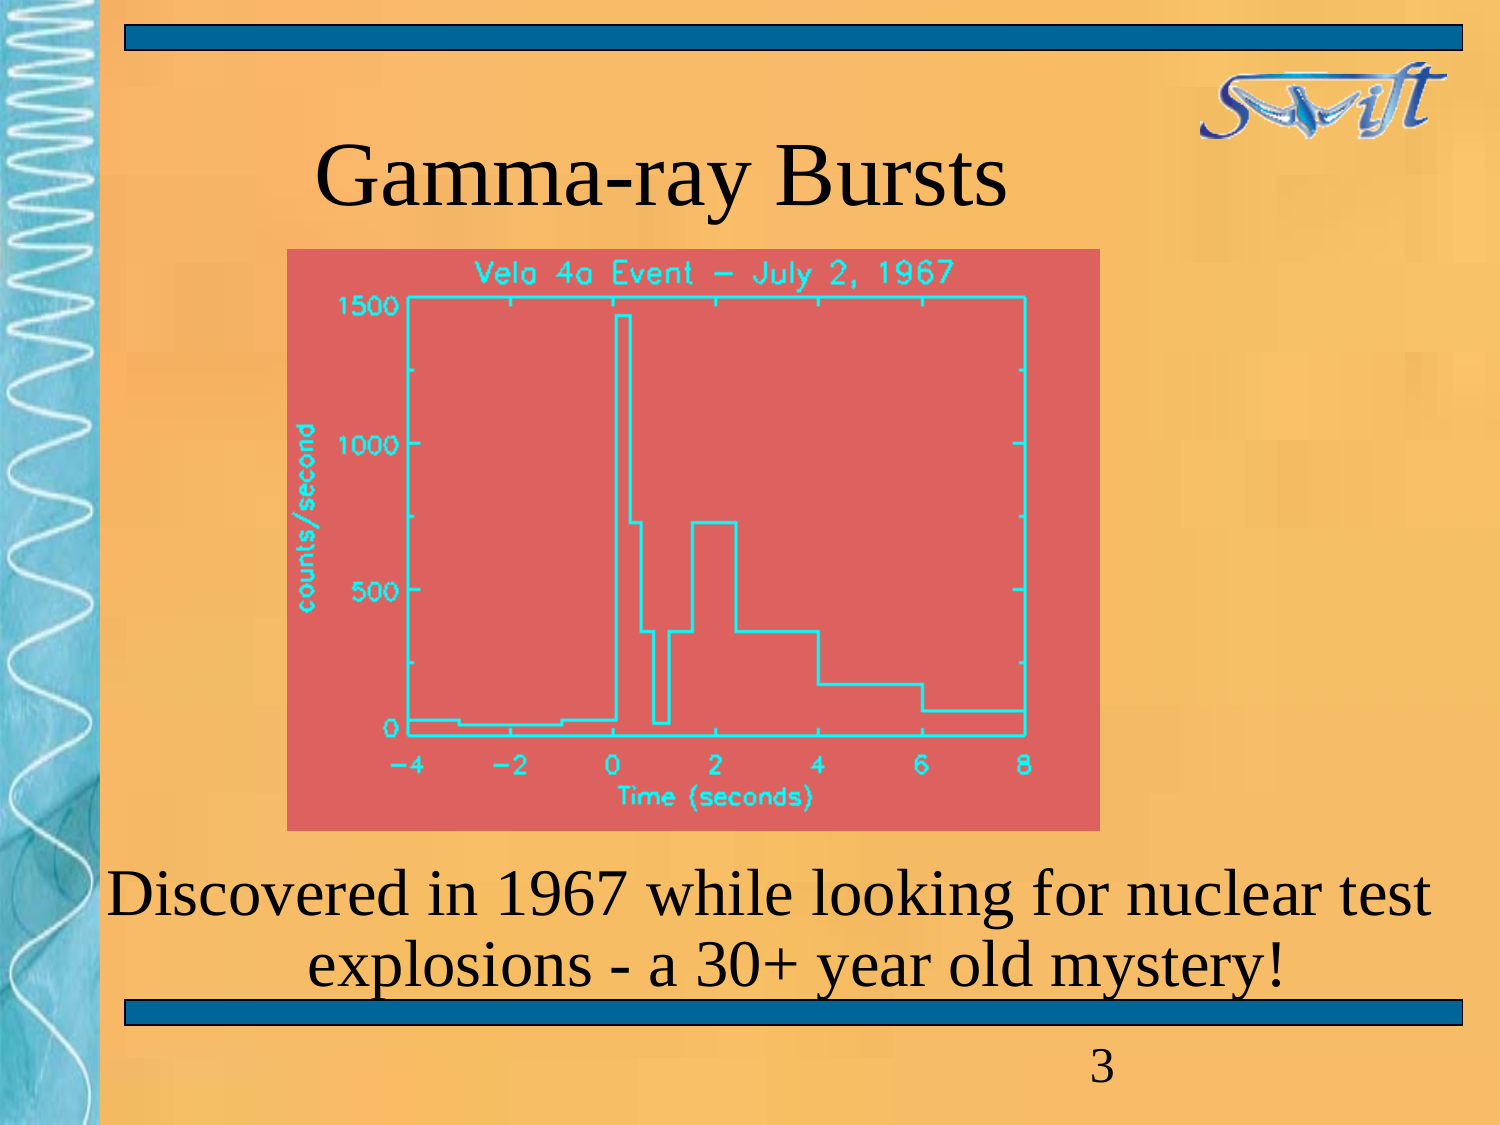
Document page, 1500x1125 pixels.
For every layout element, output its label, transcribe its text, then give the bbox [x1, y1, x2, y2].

title Gamma-ray Bursts [125, 75, 1200, 263]
slide_number [112, 1025, 425, 1100]
slide_number ‹#› [1074, 1025, 1388, 1100]
picture [0, 0, 1500, 1125]
list Discovered in 1967 while looking for nuclear test explosions - a 30+ year old mystery! [40, 849, 1500, 938]
